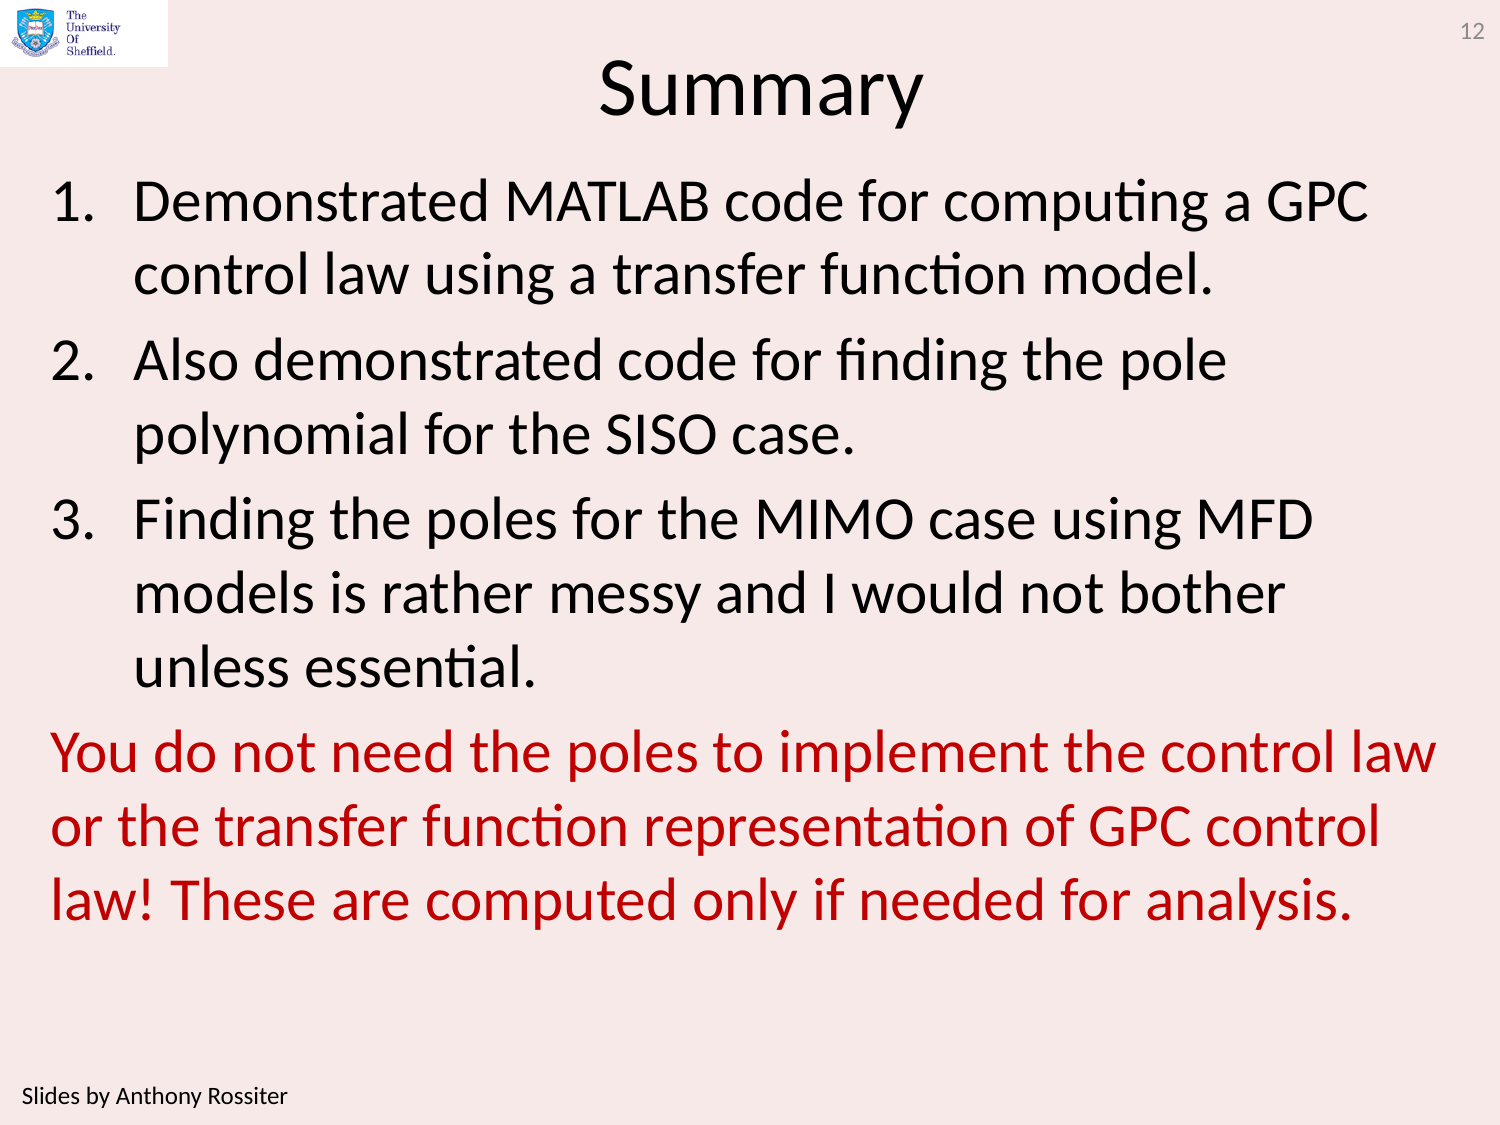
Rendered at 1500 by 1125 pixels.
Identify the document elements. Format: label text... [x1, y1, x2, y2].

picture [0, 0, 168, 67]
title Summary [105, 23, 1418, 141]
footer Slides by Anthony Rossiter [0, 1065, 317, 1125]
slide_number 12 [1335, 0, 1500, 60]
list Demonstrated MATLAB code for computing a GPC control law using a transfer function model. Also demonstrated code for finding the pole polynomial for the SISO case. Finding the poles for the MIMO case using MFD models is rather messy and I would not bother unless essential. You do not need the poles to implement the control law or the transfer function representation of GPC control law! These are computed only if needed for analysis. [35, 152, 1468, 1000]
